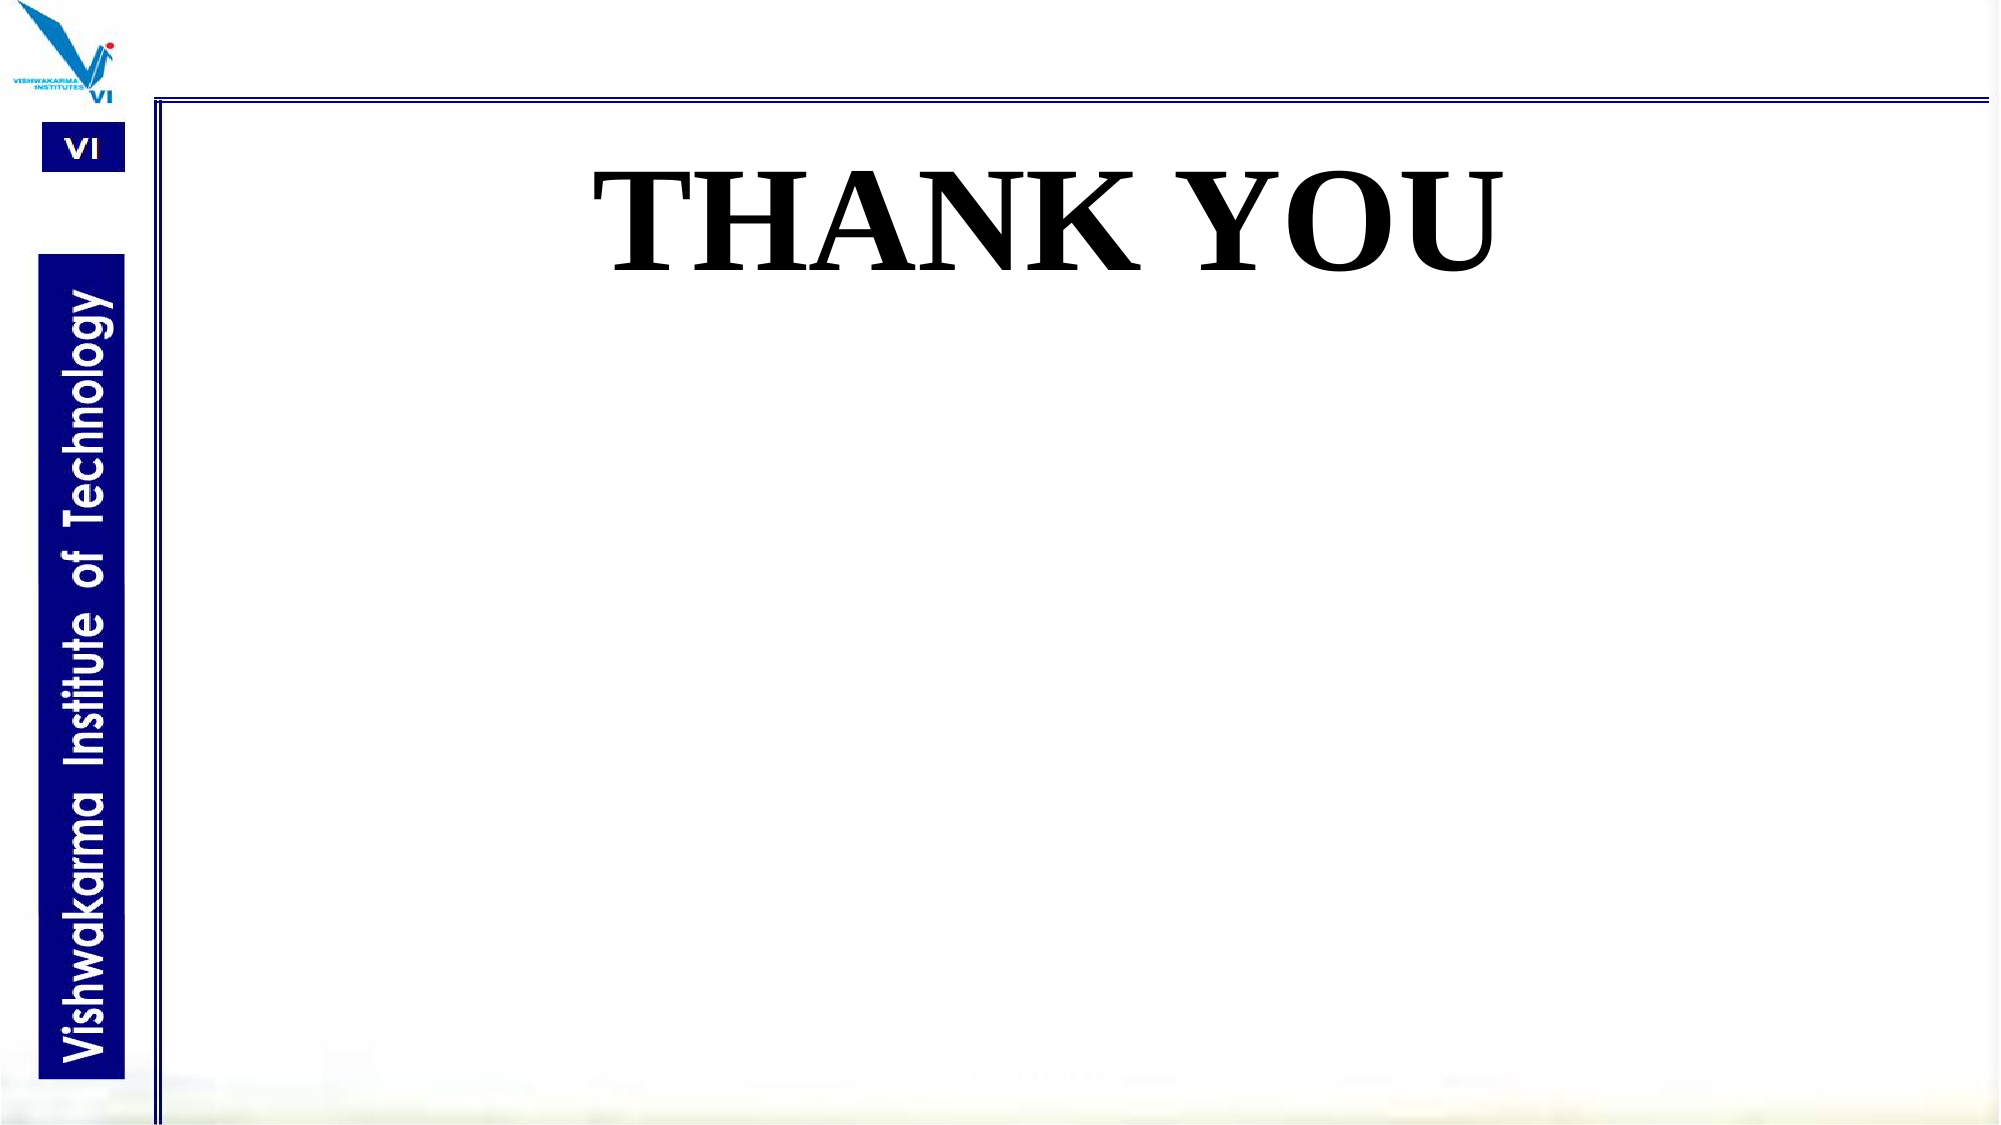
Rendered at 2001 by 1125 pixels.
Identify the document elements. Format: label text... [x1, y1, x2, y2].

picture [0, 0, 2001, 1125]
list THANK YOU [150, 112, 1950, 855]
